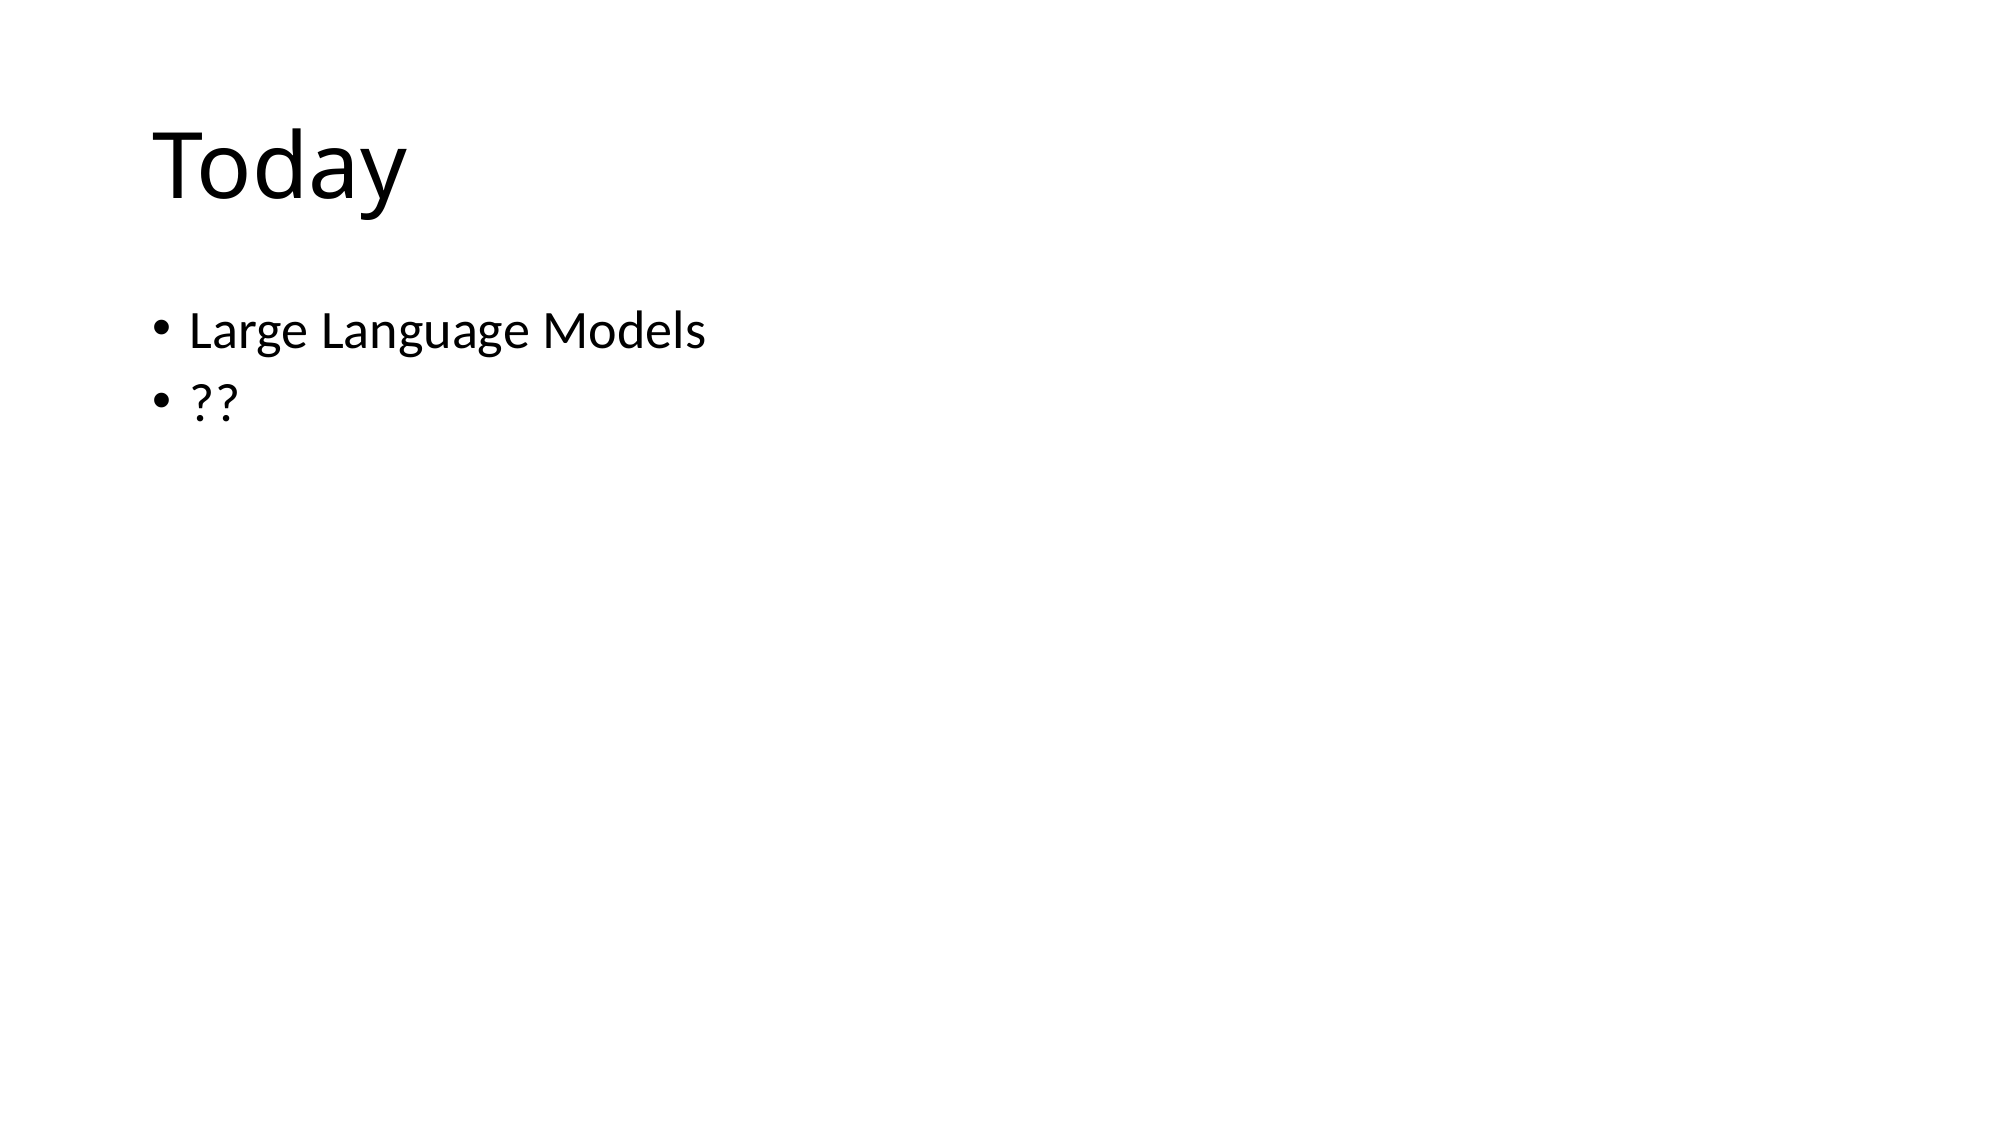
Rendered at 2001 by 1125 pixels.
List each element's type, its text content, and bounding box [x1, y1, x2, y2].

title Today [137, 59, 1863, 278]
list Large Language Models ?? [137, 299, 1863, 1014]
